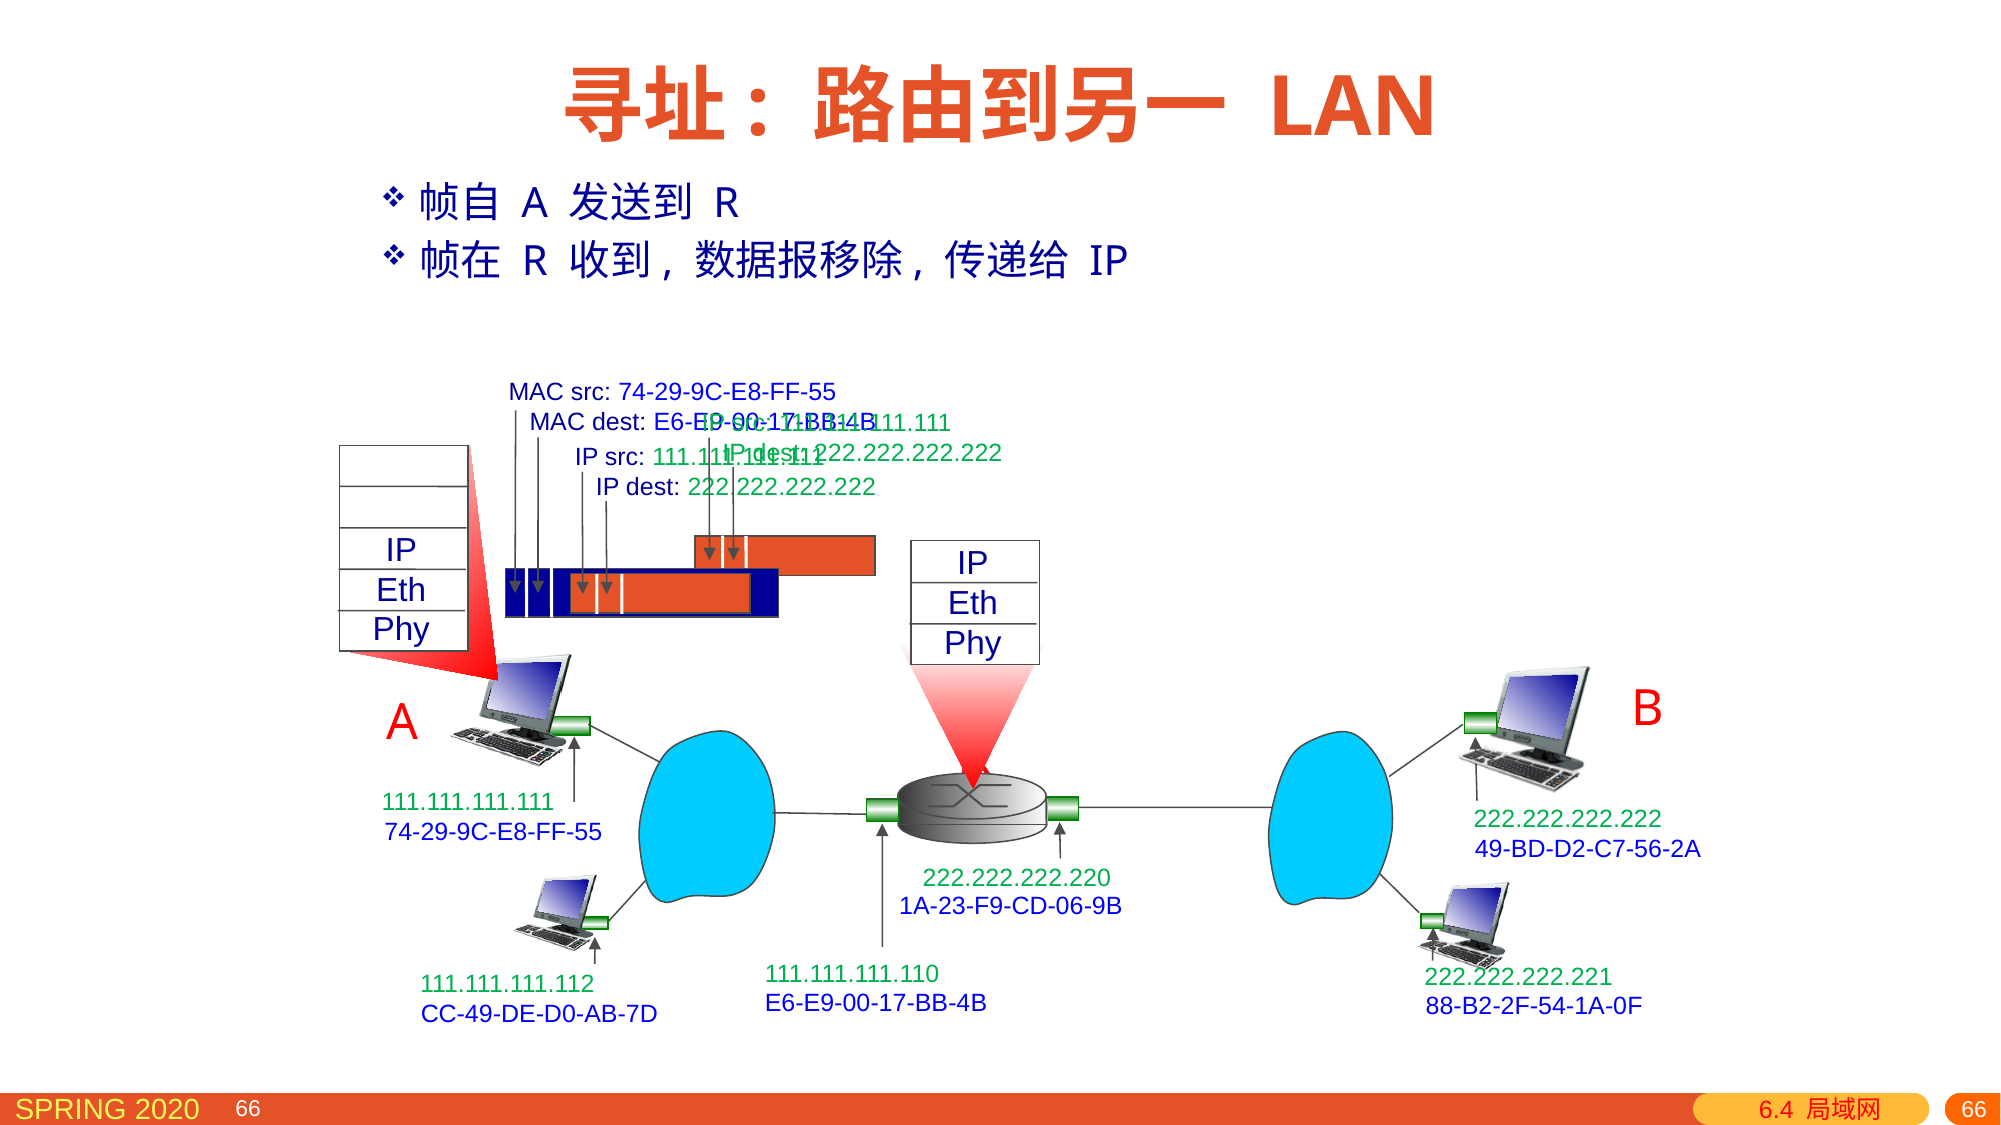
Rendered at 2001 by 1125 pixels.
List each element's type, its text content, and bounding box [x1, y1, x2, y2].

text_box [366, 649, 1718, 1036]
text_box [898, 453, 1046, 789]
text_box 6.4 局域网 [1744, 1086, 1910, 1125]
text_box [337, 440, 499, 681]
text_box 帧在 R 收到, 数据报移除, 传递给 IP [366, 236, 1642, 315]
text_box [687, 399, 1018, 561]
title 寻址: 路由到另一 LAN [86, 42, 1914, 161]
text_box 帧自 A 发送到 R [365, 177, 1641, 257]
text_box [492, 367, 894, 618]
